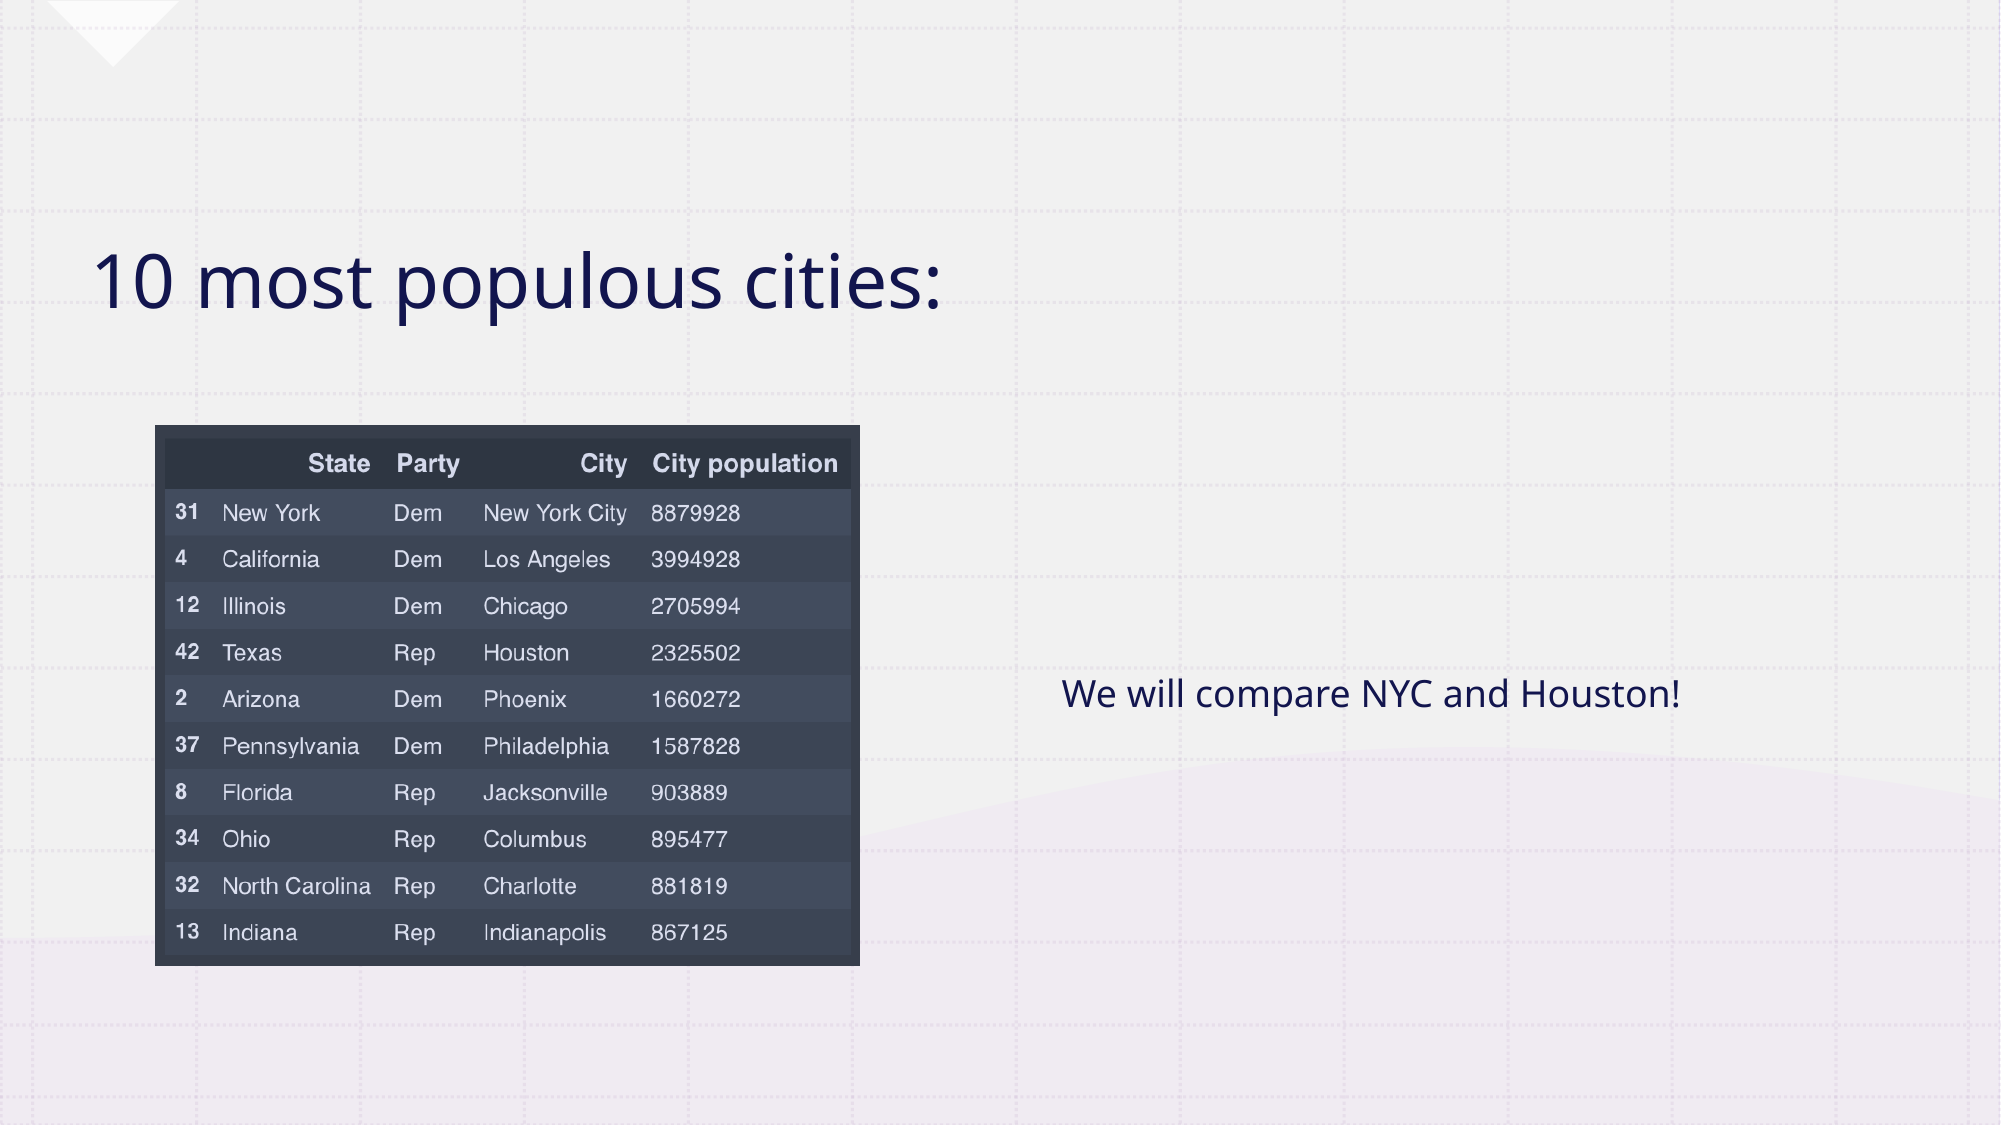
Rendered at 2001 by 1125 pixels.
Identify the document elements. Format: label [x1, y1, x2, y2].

picture [155, 425, 860, 966]
text_box [0, 0, 2000, 1125]
